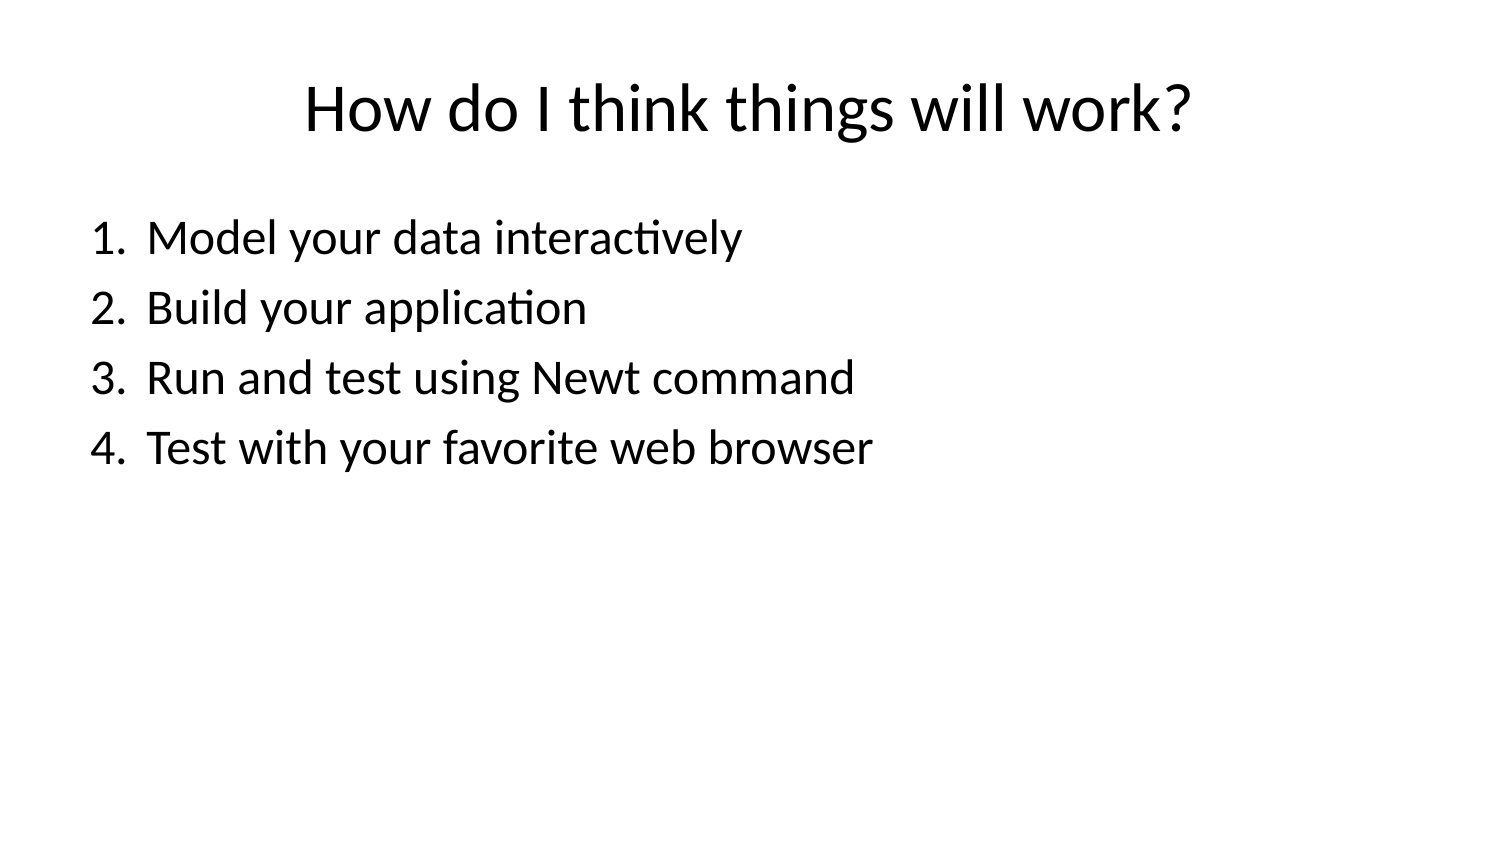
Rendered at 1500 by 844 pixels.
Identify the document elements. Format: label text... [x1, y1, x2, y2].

list Model your data interactively Build your application Run and test using Newt command Test with your favorite web browser [75, 196, 1425, 754]
title How do I think things will work? [75, 33, 1425, 175]
